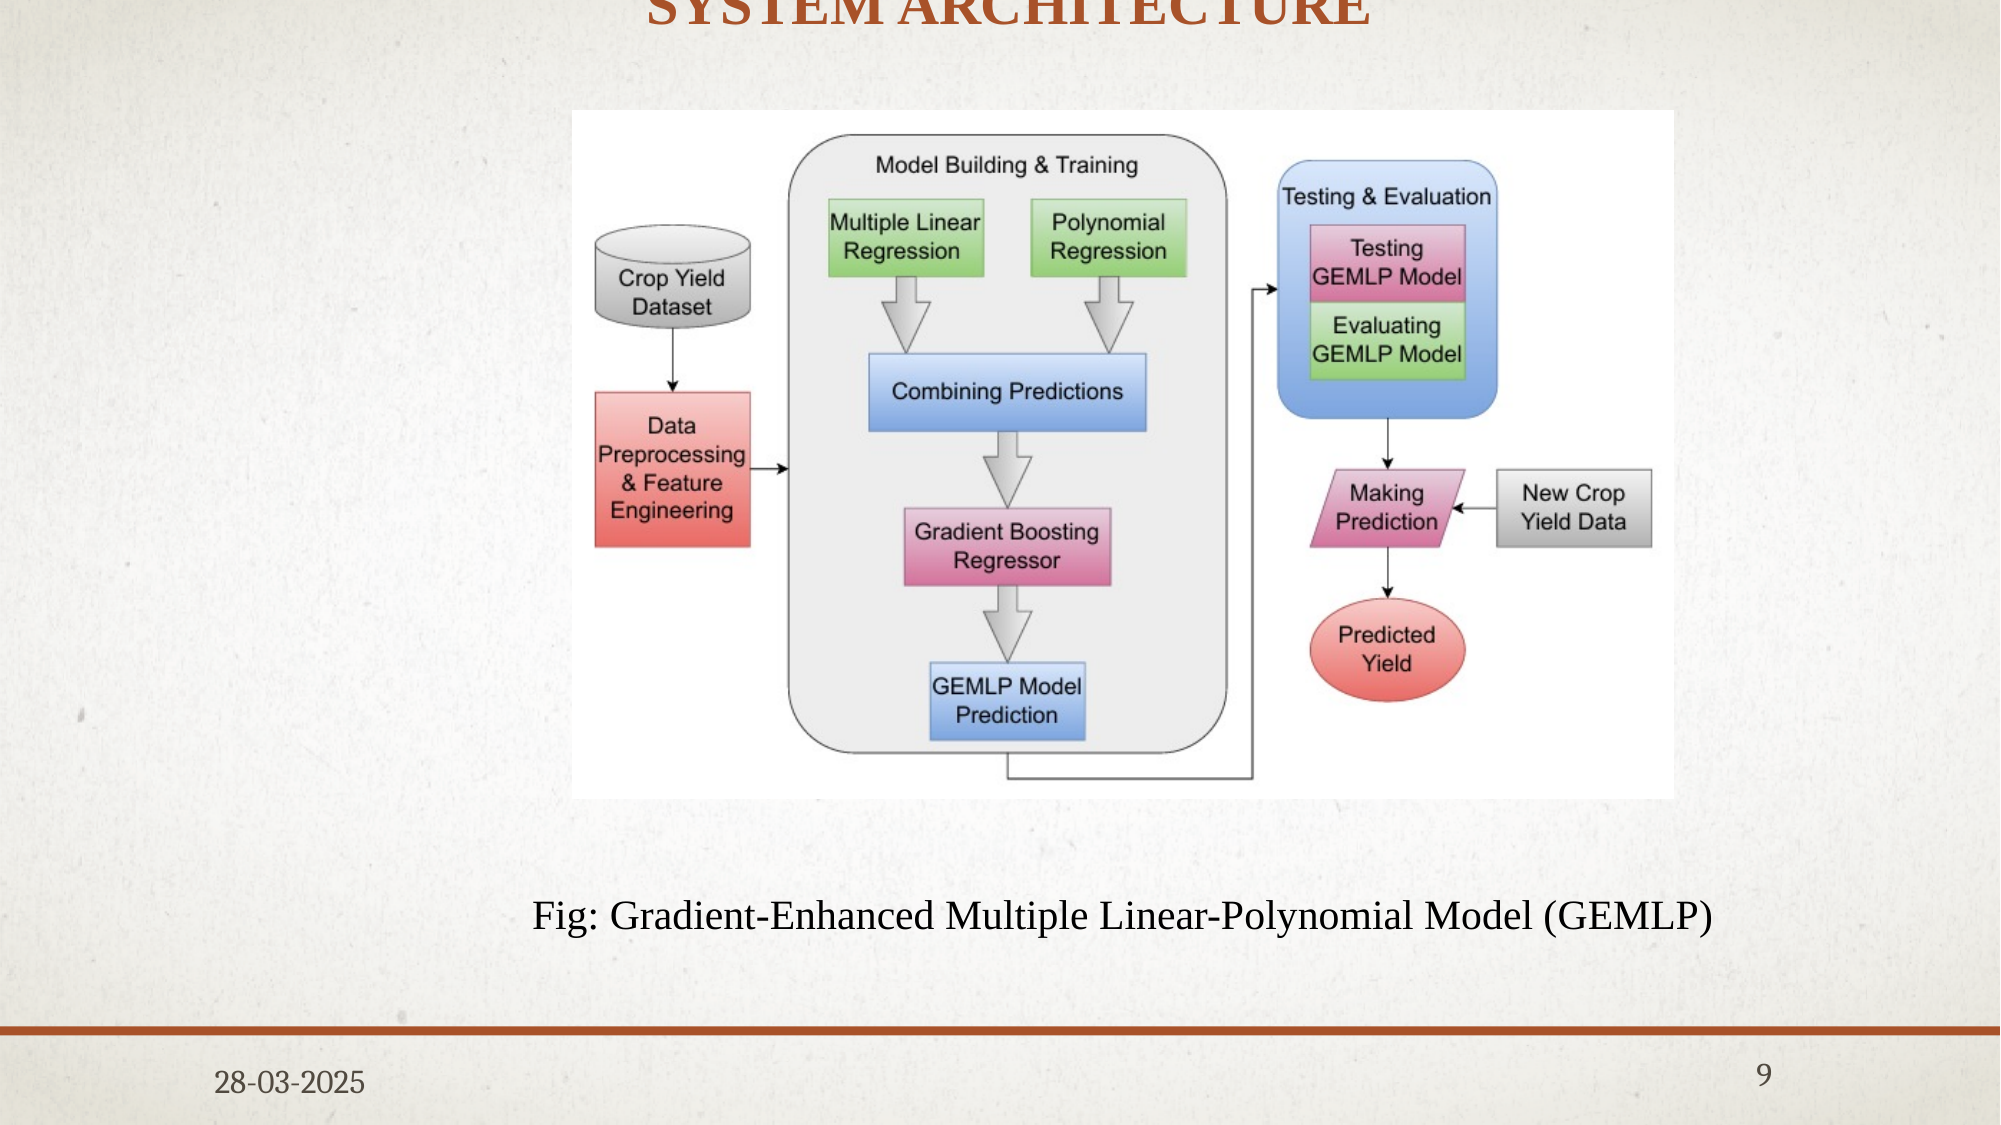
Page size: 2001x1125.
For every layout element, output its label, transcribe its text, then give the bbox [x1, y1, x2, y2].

slide_number 9 [1672, 1053, 1788, 1093]
picture [572, 109, 1674, 799]
list SYSTEM ARCHITECTURE [48, 0, 1952, 942]
text_box 28-03-2025 [199, 1053, 381, 1108]
text_box Fig: Gradient-Enhanced Multiple Linear-Polynomial Model (GEMLP) [517, 880, 1729, 945]
picture [0, 0, 2001, 1125]
